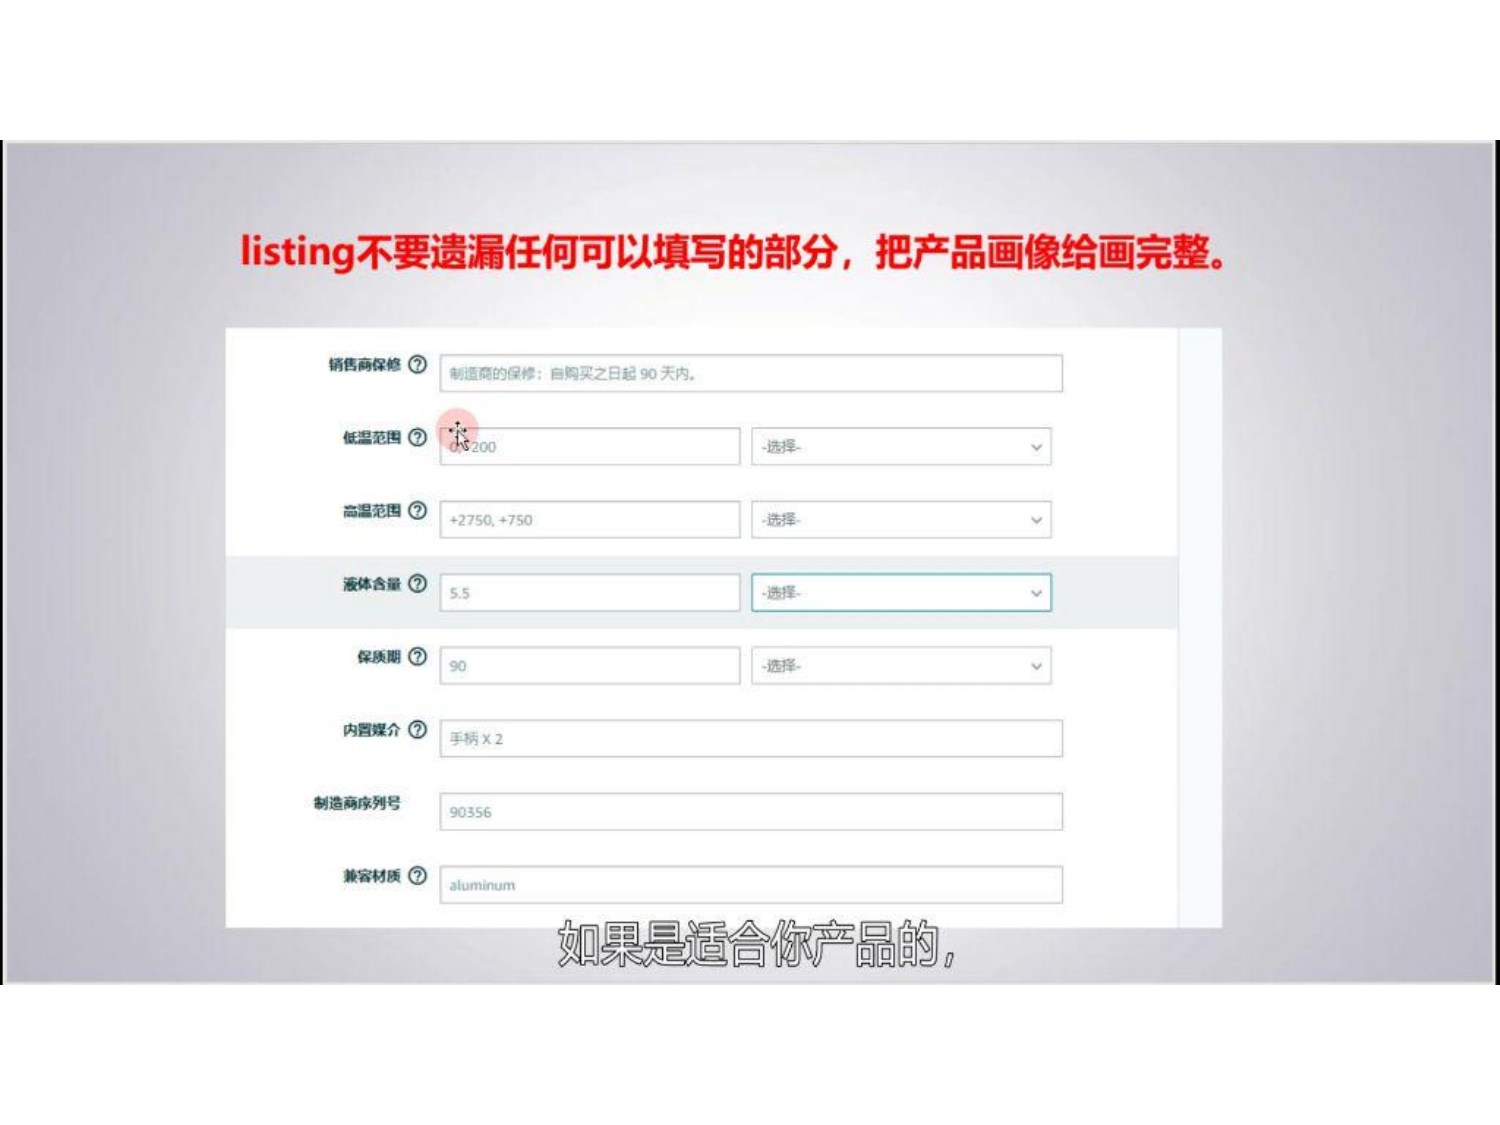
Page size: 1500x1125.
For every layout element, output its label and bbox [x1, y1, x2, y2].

picture [0, 140, 1500, 985]
